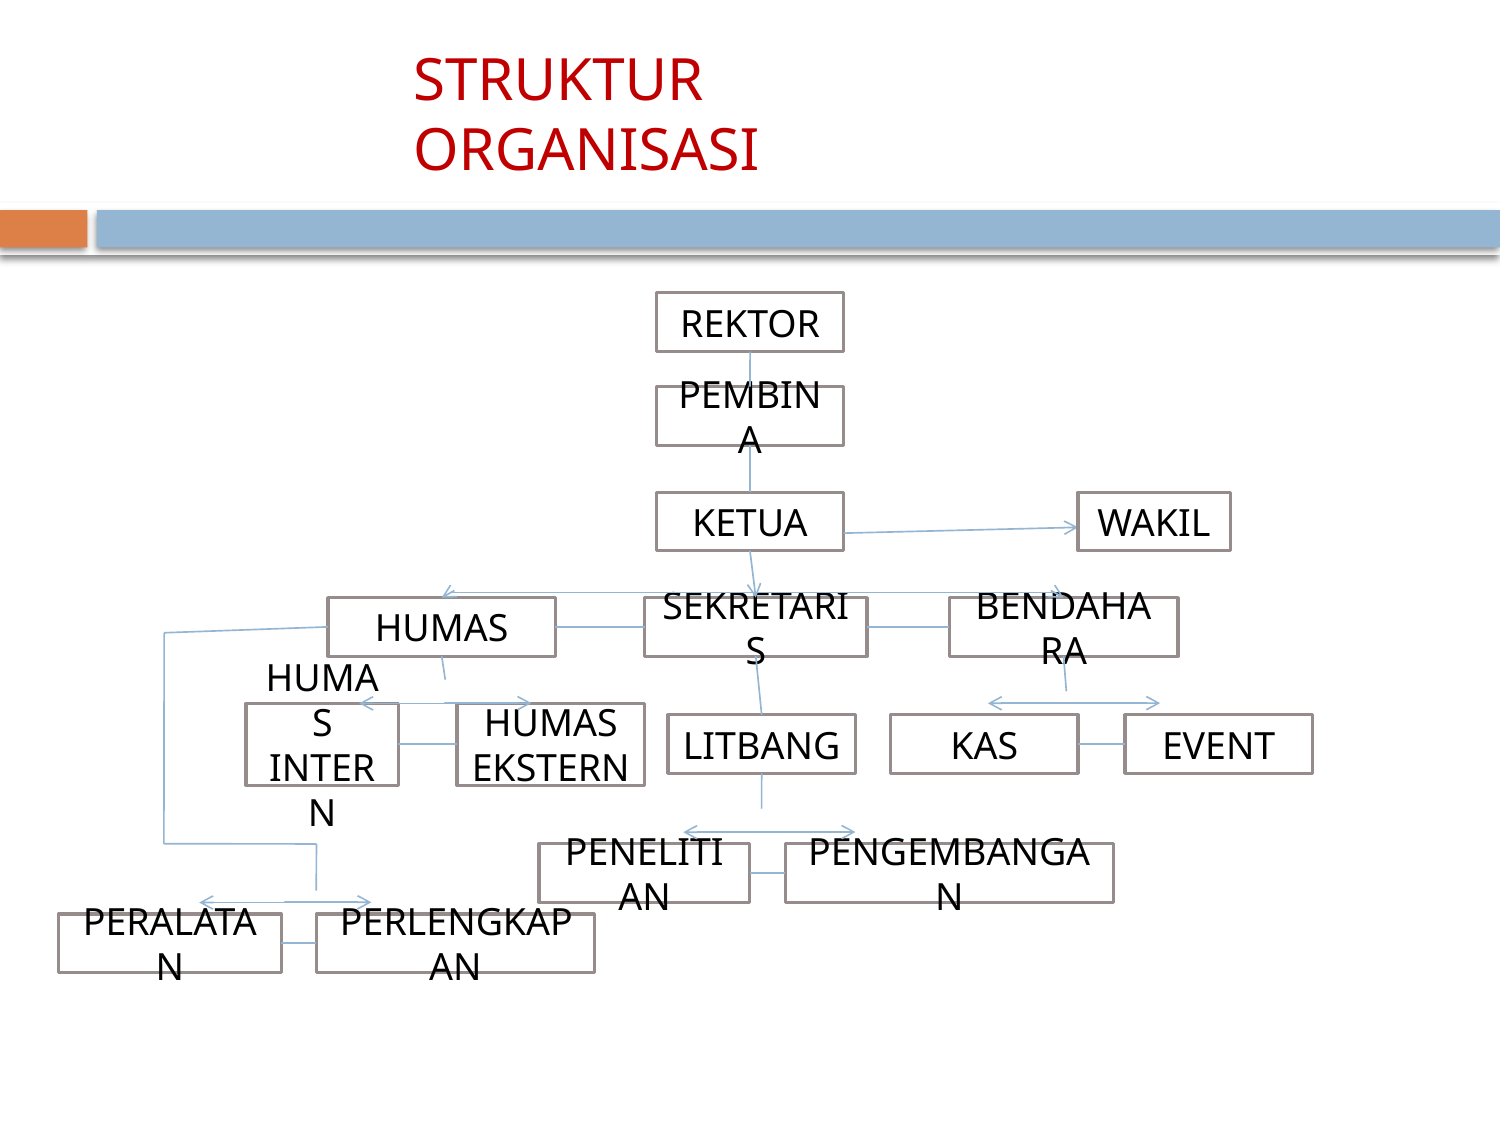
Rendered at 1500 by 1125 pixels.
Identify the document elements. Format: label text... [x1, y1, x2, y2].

text_box KETUA [758, 491, 845, 552]
text_box PERLENGKAPAN [315, 912, 596, 974]
text_box SEKRETARIS [758, 596, 869, 658]
text_box PEMBINA [655, 385, 747, 447]
text_box STRUKTUR ORGANISASI [398, 35, 1055, 190]
text_box HUMAS EKSTERN [455, 702, 646, 787]
text_box WAKIL [1076, 491, 1232, 552]
text_box BENDAHARA [948, 596, 1180, 658]
text_box LITBANG [758, 713, 857, 775]
text_box PENGEMBANGAN [784, 842, 1115, 904]
text_box PENELITIAN [537, 842, 747, 904]
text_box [431, 665, 456, 670]
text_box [1047, 672, 1068, 676]
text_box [729, 570, 777, 578]
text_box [843, 527, 1079, 534]
text_box PERALATAN [57, 912, 280, 974]
text_box HUMAS [326, 596, 557, 658]
text_box KAS [889, 713, 1068, 775]
text_box EVENT [1123, 713, 1314, 775]
text_box LITBANG [666, 713, 747, 775]
text_box PEMBINA [758, 385, 845, 447]
text_box REKTOR [757, 291, 845, 353]
text_box KETUA [655, 491, 747, 552]
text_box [163, 626, 329, 634]
text_box HUMAS INTERN [244, 702, 400, 787]
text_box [729, 682, 789, 689]
text_box REKTOR [655, 291, 748, 353]
text_box SEKRETARIS [643, 596, 747, 658]
